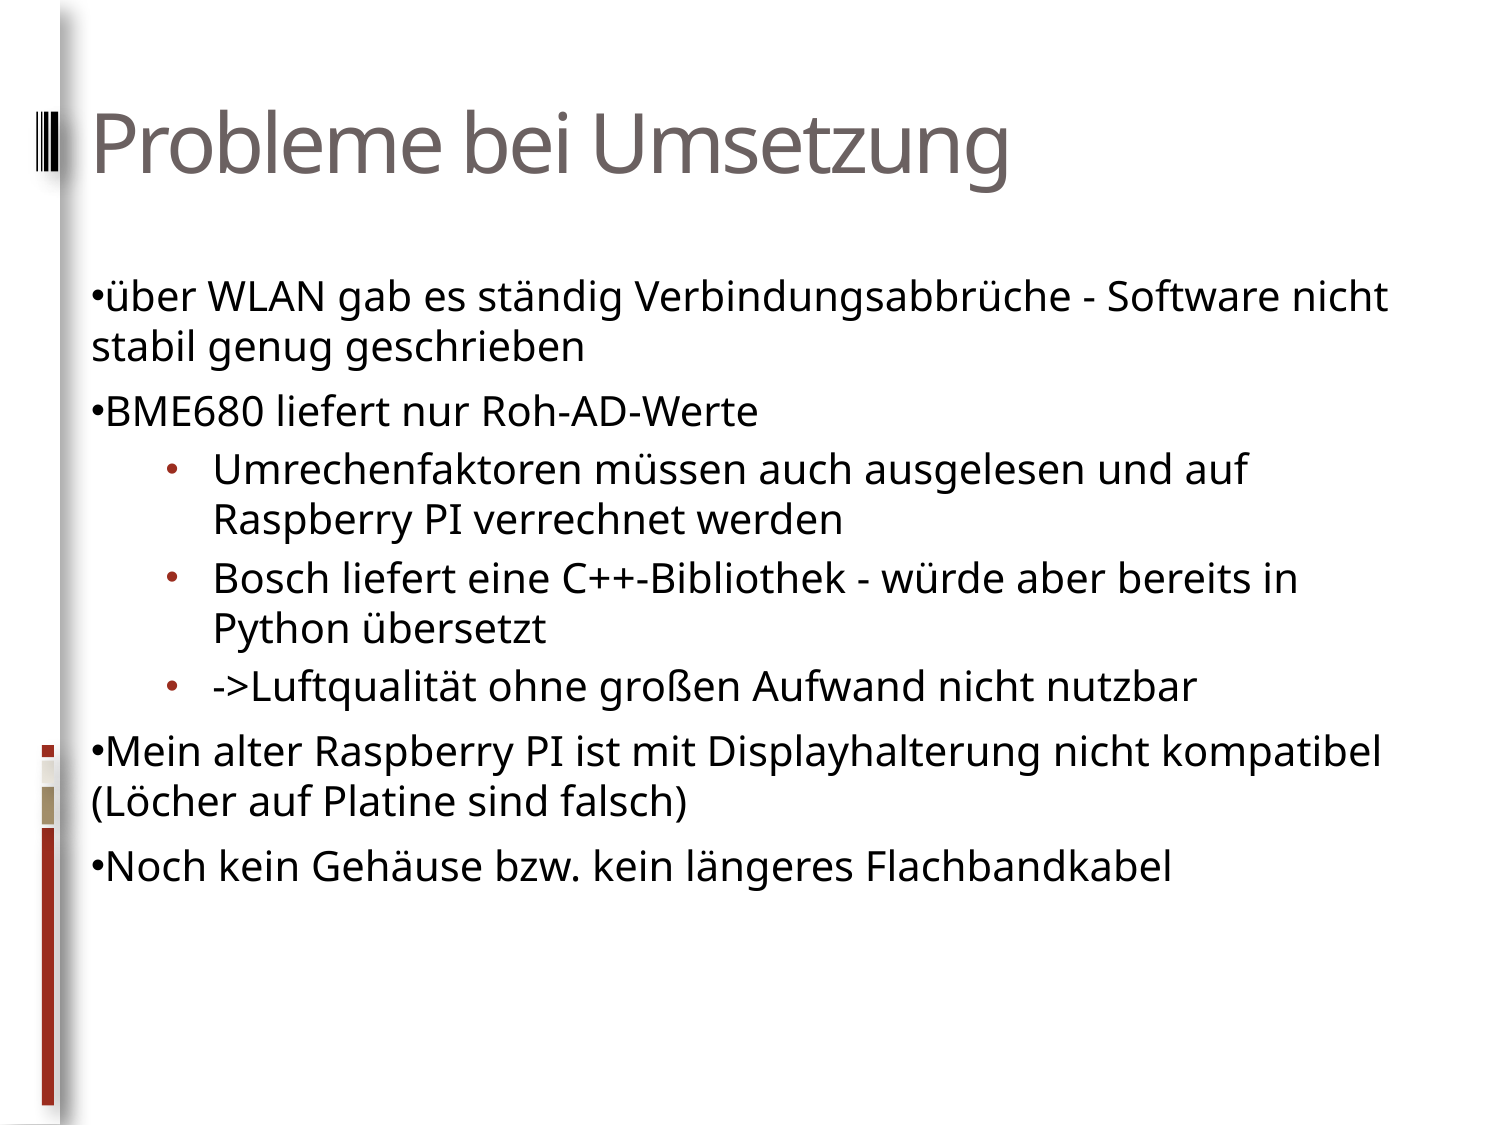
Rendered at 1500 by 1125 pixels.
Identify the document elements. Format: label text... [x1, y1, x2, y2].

title Probleme bei Umsetzung [75, 34, 1425, 247]
list über WLAN gab es ständig Verbindungsabbrüche - Software nicht stabil genug geschrieben BME680 liefert nur Roh-AD-Werte Umrechenfaktoren müssen auch ausgelesen und auf Raspberry PI verrechnet werden Bosch liefert eine C++-Bibliothek - würde aber bereits in Python übersetzt ->Luftqualität ohne großen Aufwand nicht nutzbar Mein alter Raspberry PI ist mit Displayhalterung nicht kompatibel (Löcher auf Platine sind falsch) Noch kein Gehäuse bzw. kein längeres Flachbandkabel [76, 262, 1424, 1005]
